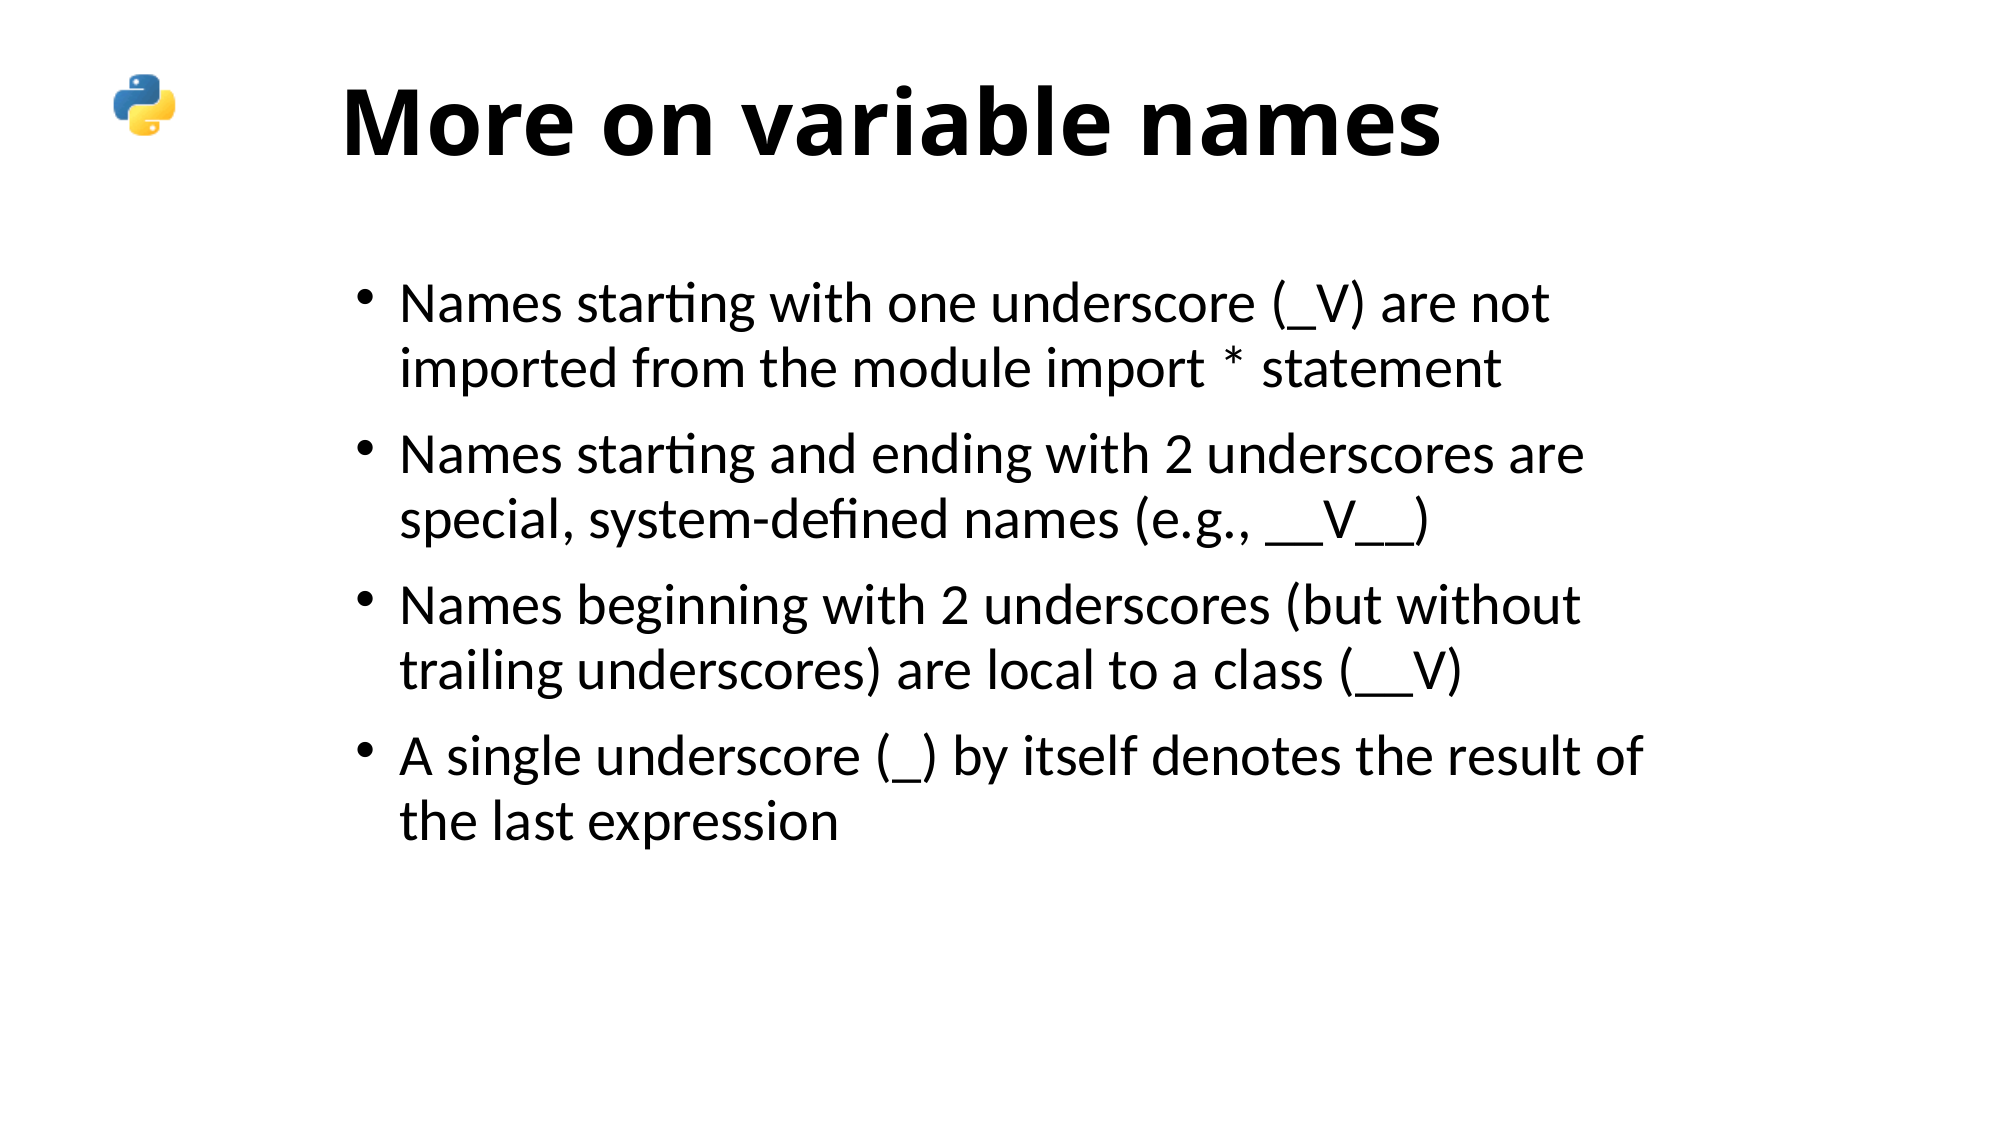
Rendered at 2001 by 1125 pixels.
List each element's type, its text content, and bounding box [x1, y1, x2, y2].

picture [103, 62, 188, 147]
list Names starting with one underscore (_V) are not imported from the module import * statement Names starting and ending with 2 underscores are special, system-defined names (e.g., __V__)‏ Names beginning with 2 underscores (but without trailing underscores) are local to a class (__V)‏ A single underscore (_) by itself denotes the result of the last expression [324, 263, 1673, 1086]
title More on variable names [324, 51, 1673, 224]
